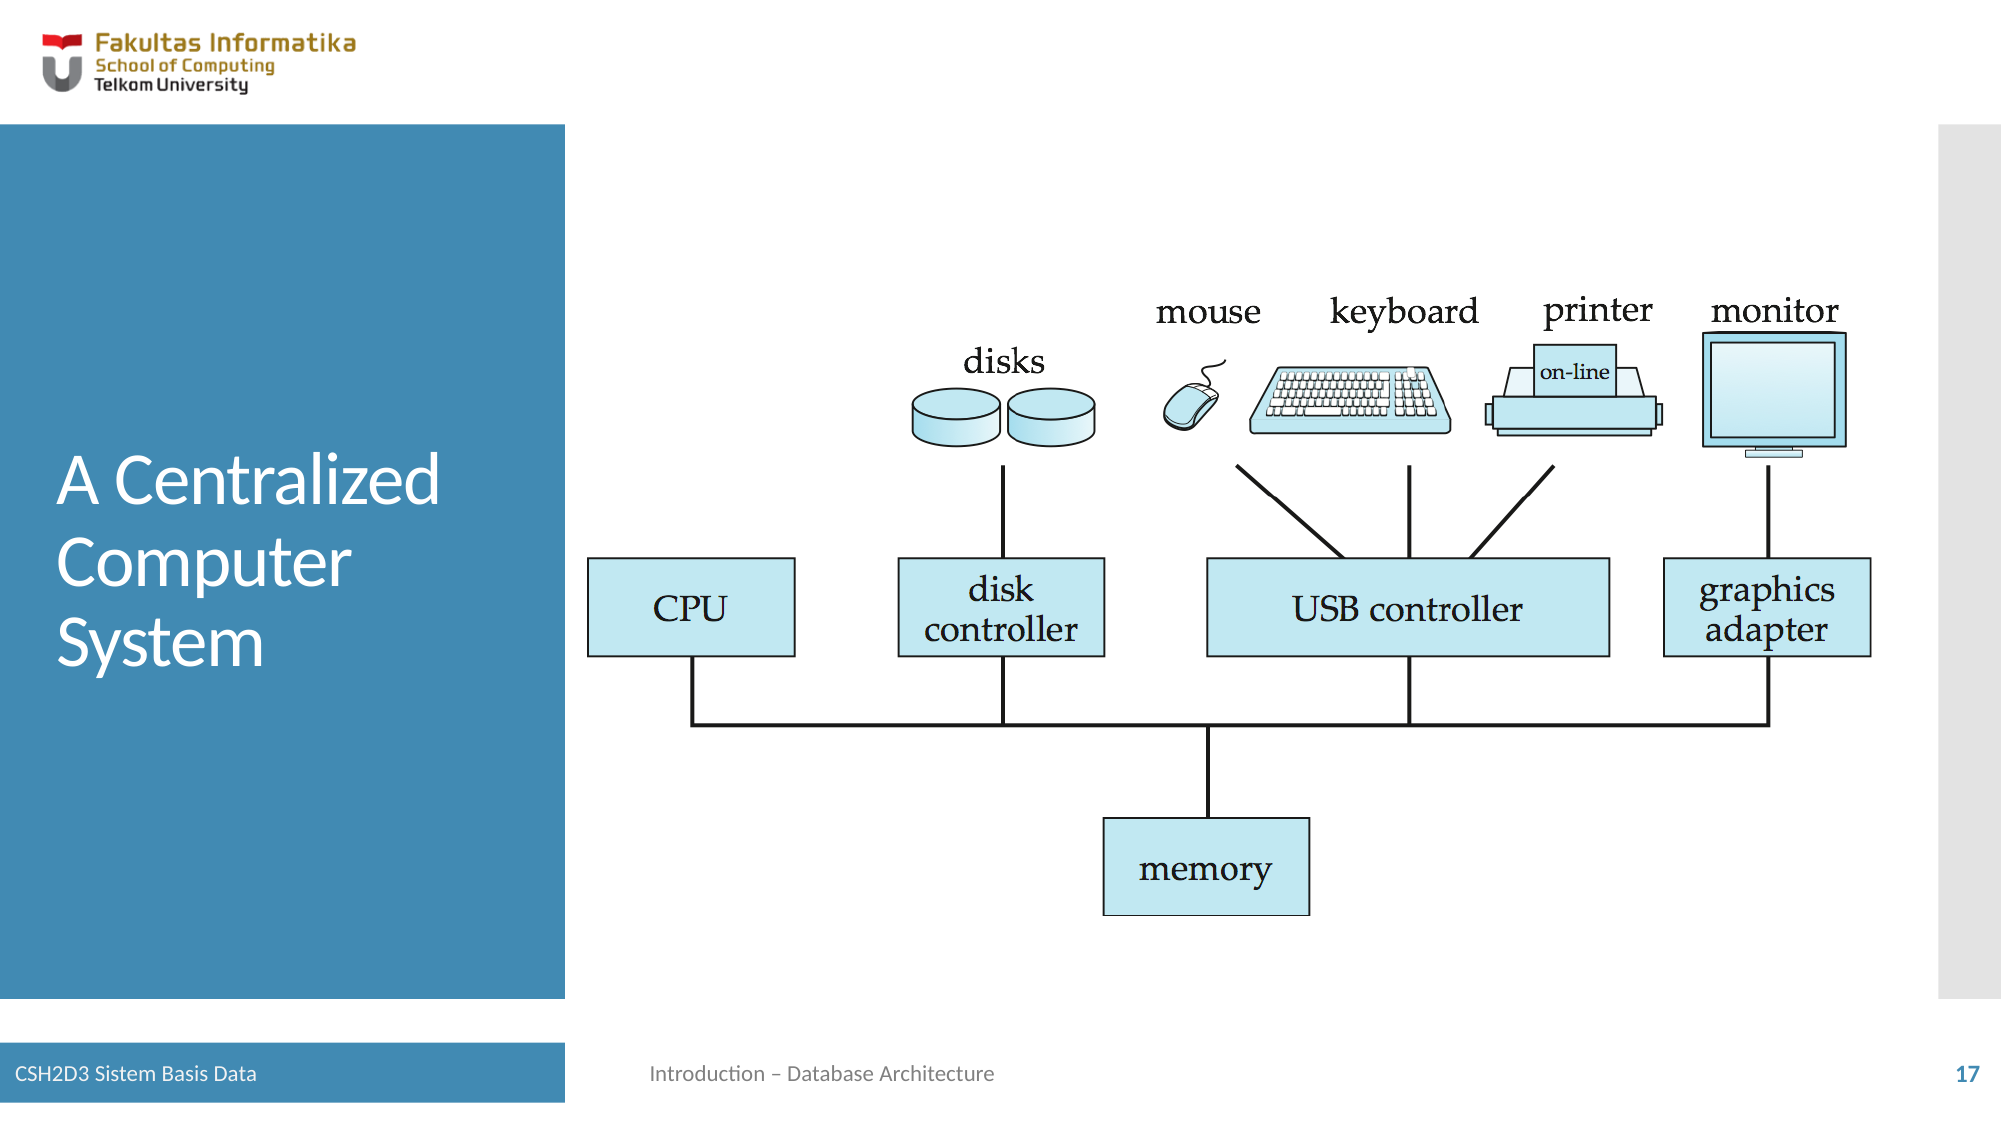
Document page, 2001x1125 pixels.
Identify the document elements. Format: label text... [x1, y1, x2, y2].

title A Centralized Computer System [41, 184, 525, 940]
picture [587, 287, 1873, 917]
footer CSH2D3 Sistem Basis Data [0, 1042, 565, 1103]
slide_number 17 [1744, 1042, 1996, 1103]
picture [42, 32, 356, 95]
